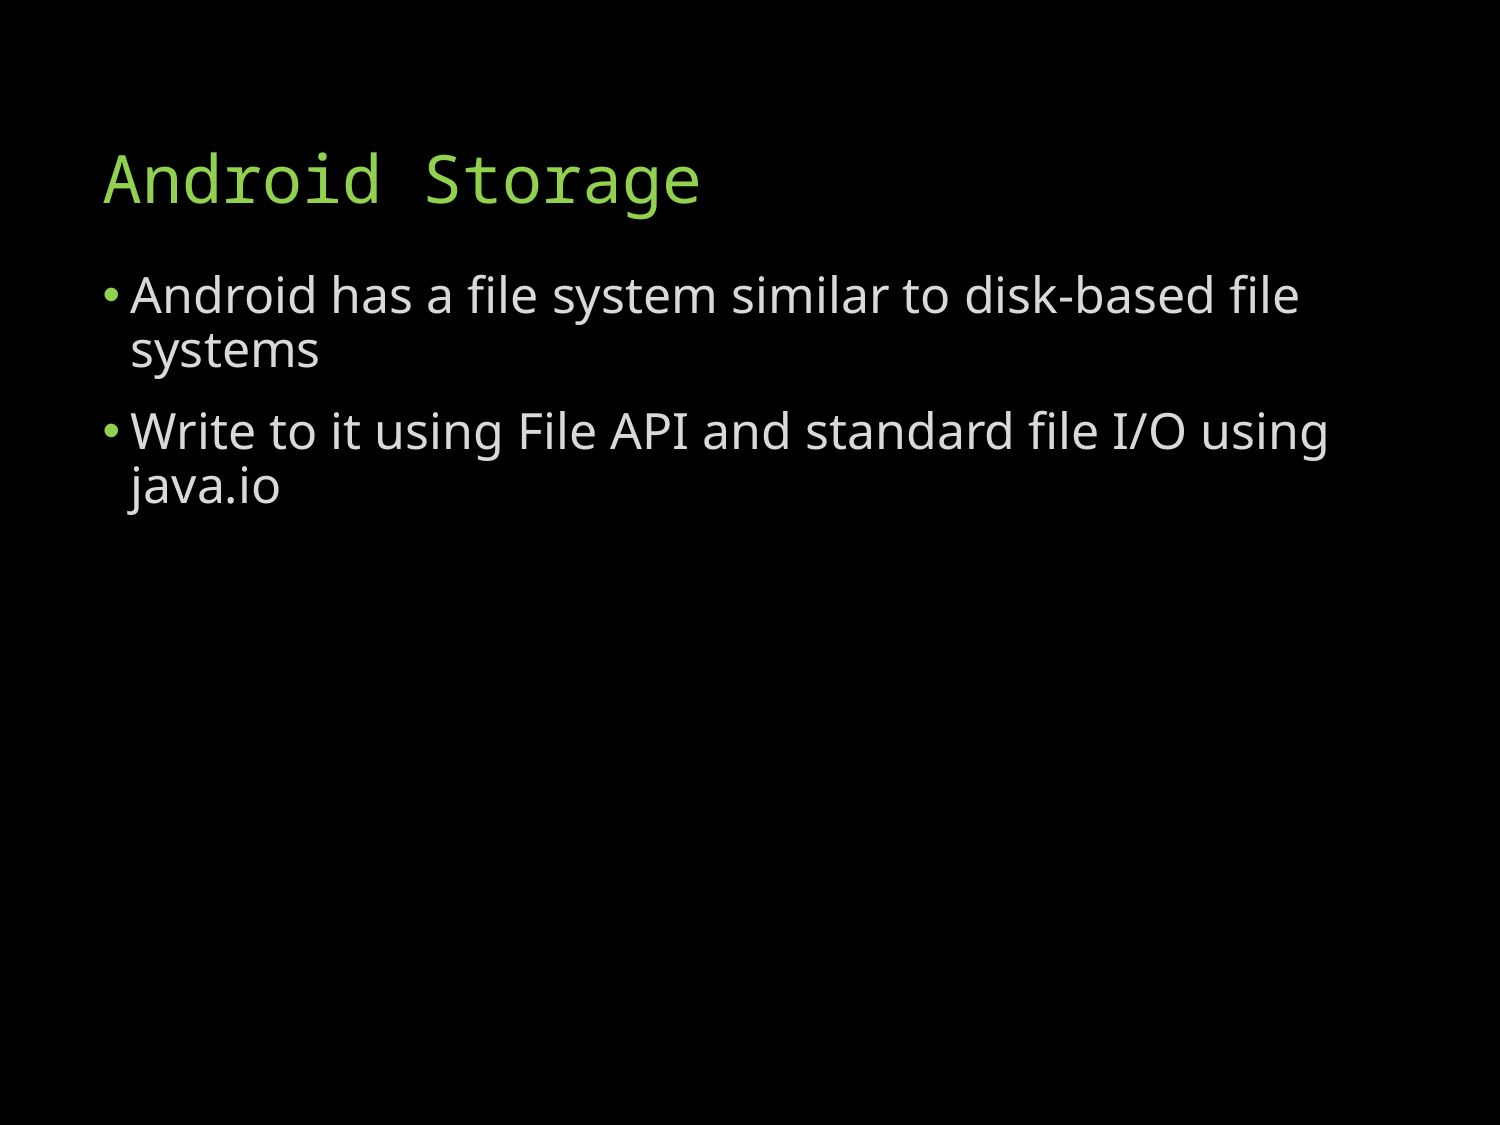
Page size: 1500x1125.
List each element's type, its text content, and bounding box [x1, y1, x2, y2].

list Android has a file system similar to disk-based file systems Write to it using File API and standard file I/O using java.io [87, 262, 1388, 1050]
title Android Storage [87, 75, 1388, 225]
